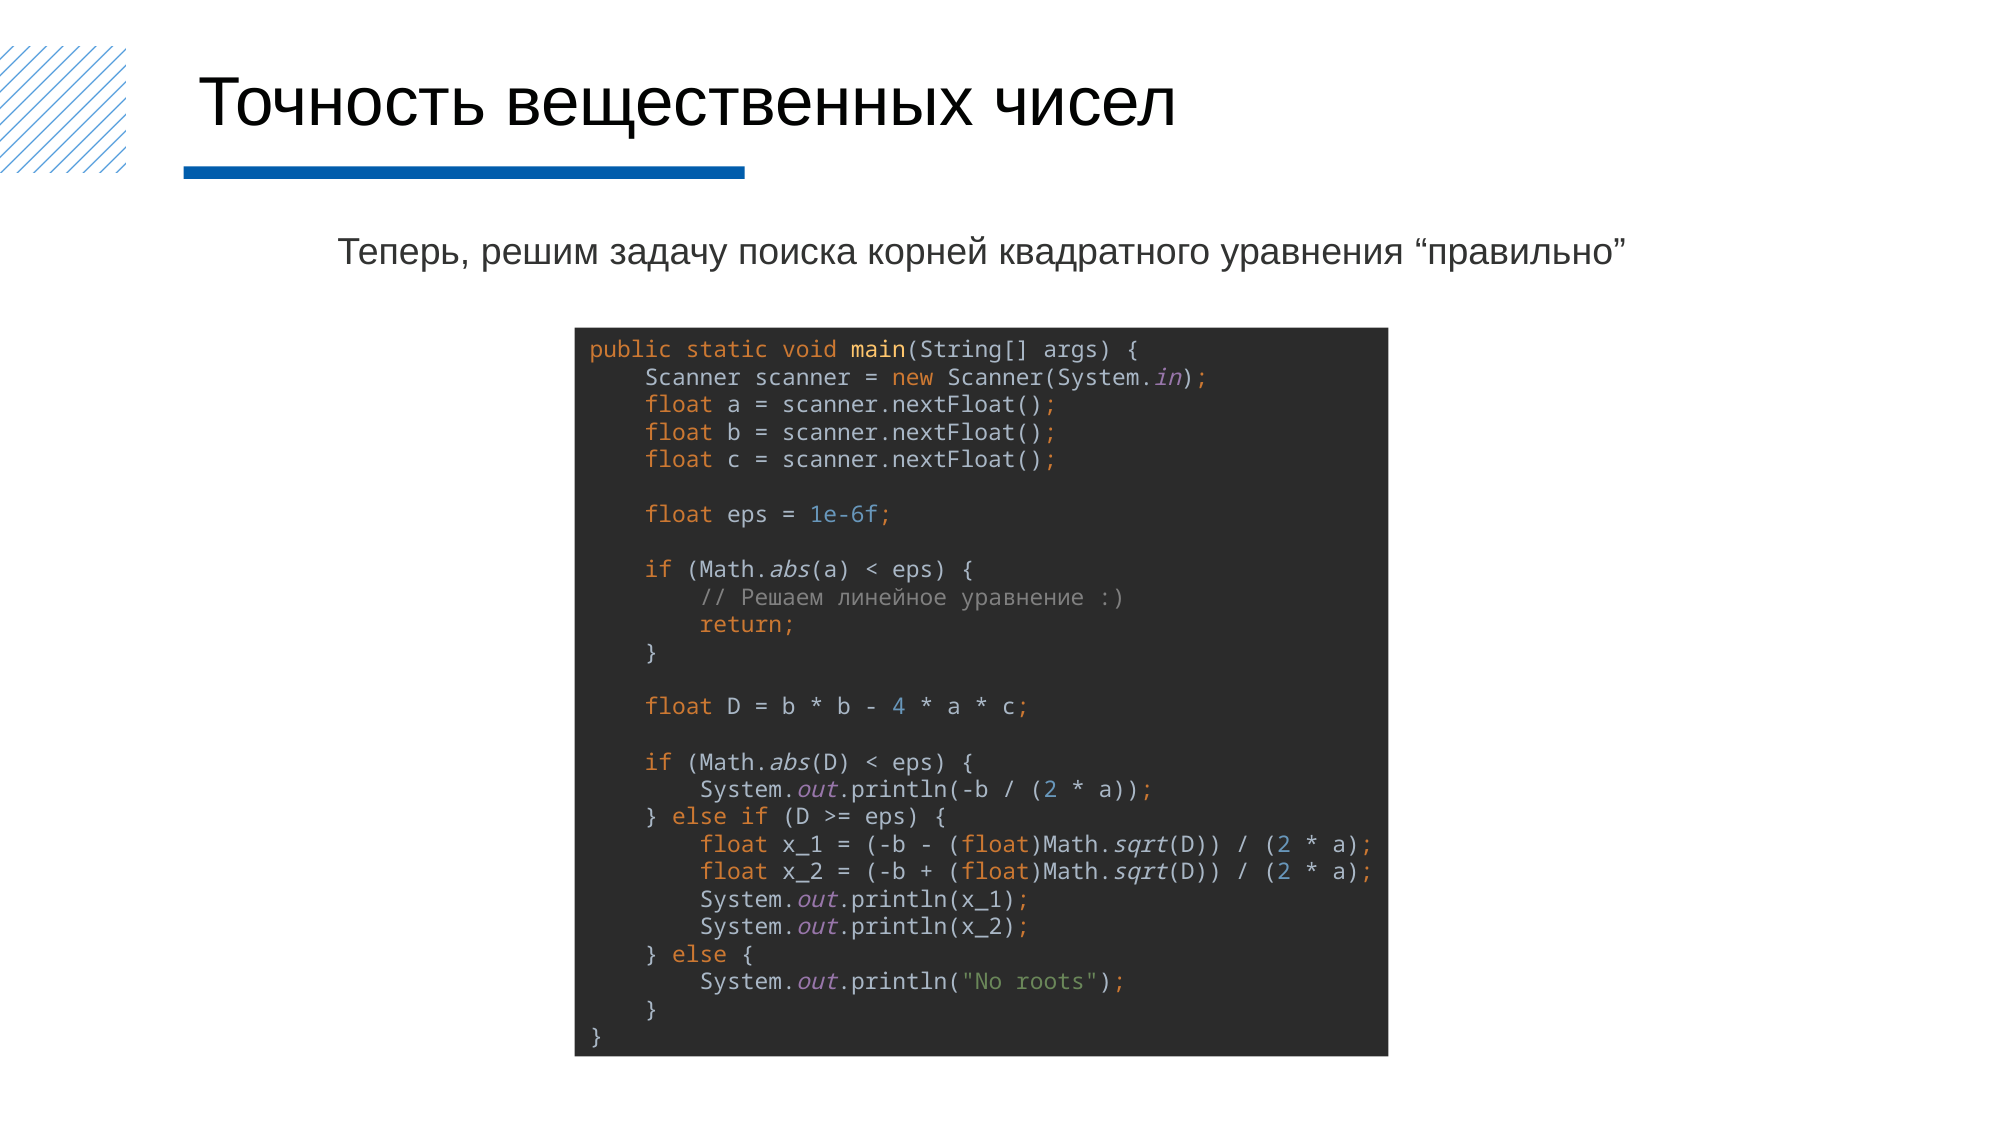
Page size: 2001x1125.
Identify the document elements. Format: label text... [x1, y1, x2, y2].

text_box public static void main(String[] args) { Scanner scanner = new Scanner(System.in); float a = scanner.nextFloat(); float b = scanner.nextFloat(); float c = scanner.nextFloat(); float eps = 1e-6f; if (Math.abs(a) < eps) { // Решаем линейное уравнение :) return; } float D = b * b - 4 * a * c; if (Math.abs(D) < eps) { System.out.println(-b / (2 * a)); } else if (D >= eps) { float x_1 = (-b - (float)Math.sqrt(D)) / (2 * a); float x_2 = (-b + (float)Math.sqrt(D)) / (2 * a); System.out.println(x_1); System.out.println(x_2); } else { System.out.println("No roots"); } } [574, 327, 1389, 1057]
text_box Теперь, решим задачу поиска корней квадратного уравнения “правильно” [183, 219, 1780, 280]
list Точность вещественных чисел [183, 58, 1780, 149]
picture [0, 46, 126, 173]
